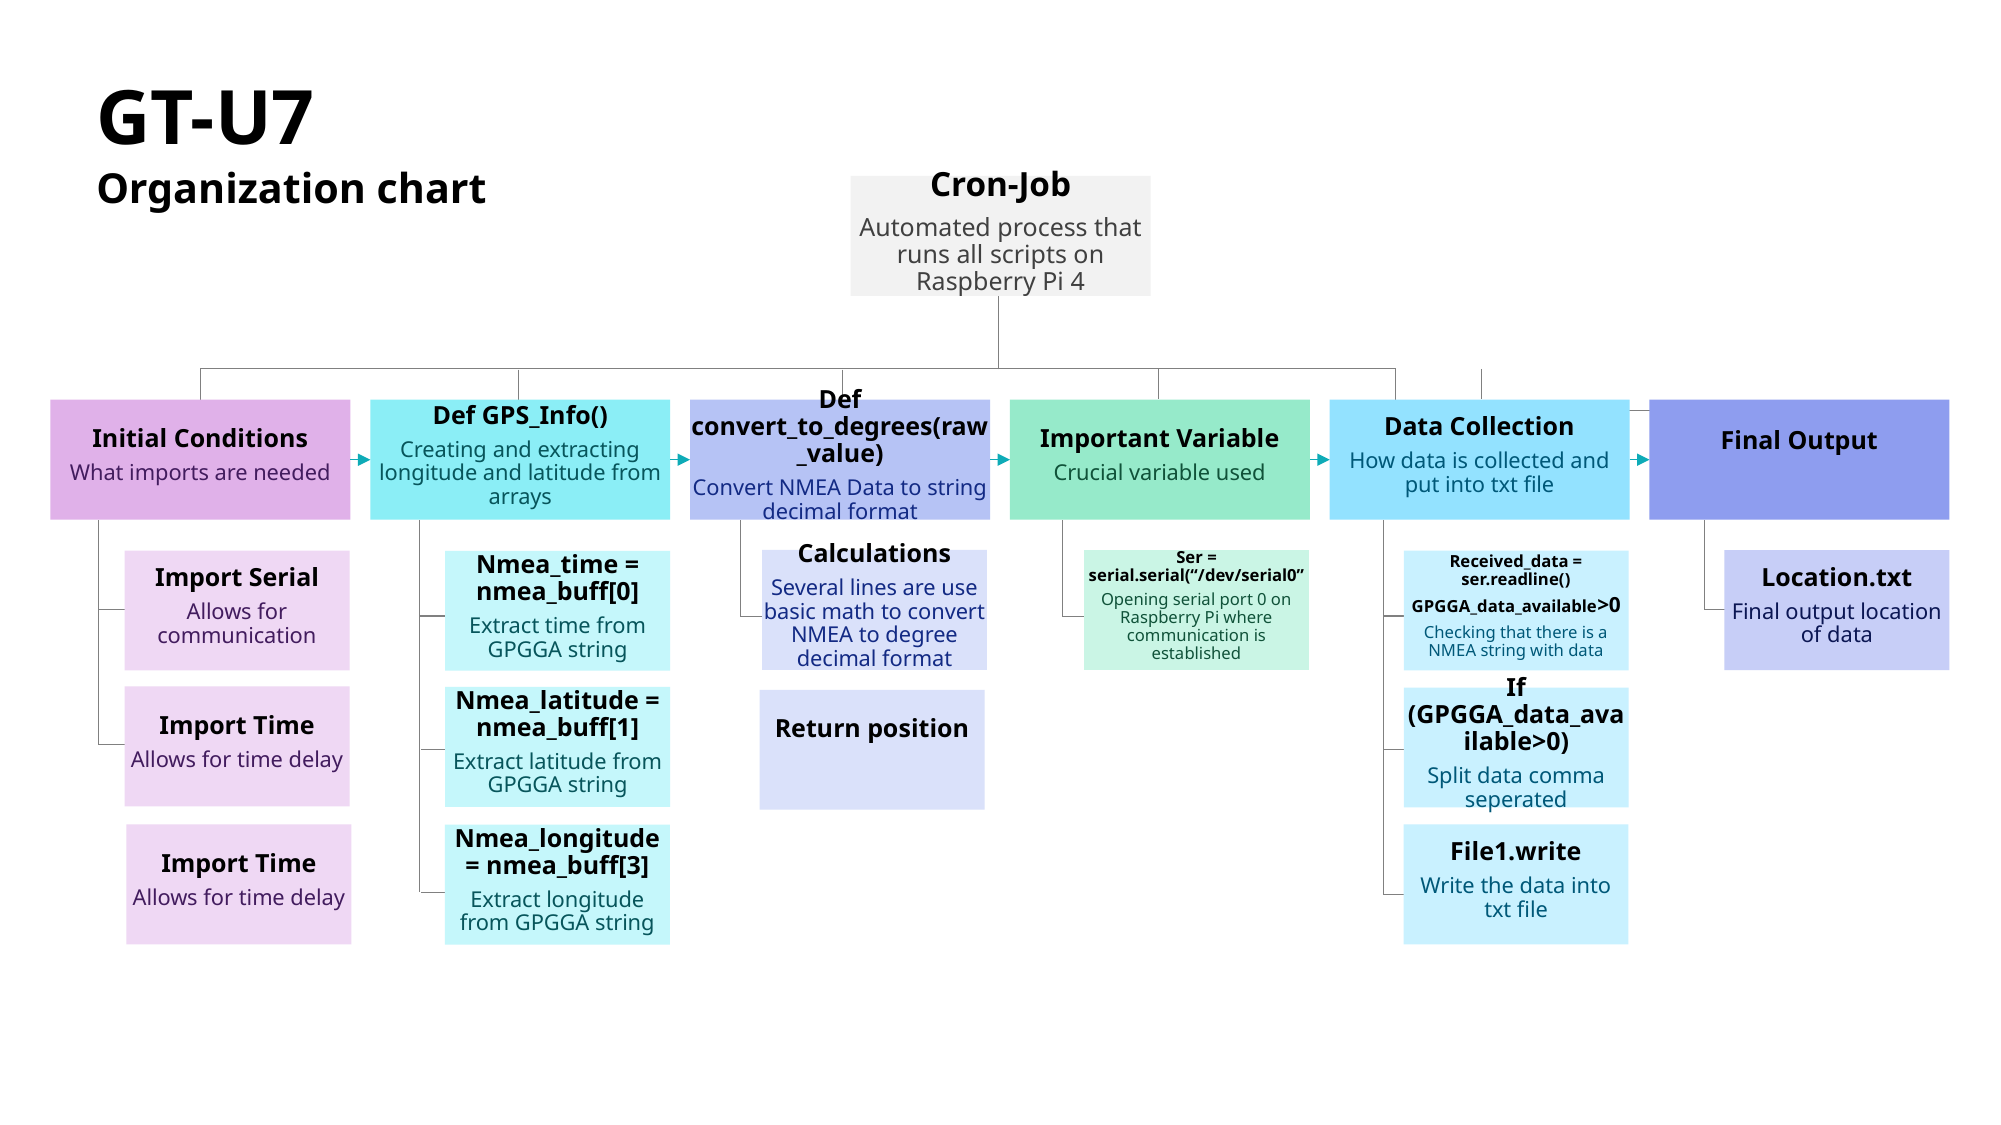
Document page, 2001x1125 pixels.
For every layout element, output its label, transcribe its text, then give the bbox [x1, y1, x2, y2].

text_box Import Time Allows for time delay [125, 823, 352, 945]
text_box Import Time Allows for time delay [124, 685, 351, 807]
text_box Cron-Job Automated process that runs all scripts on Raspberry Pi 4 [850, 175, 1152, 297]
text_box Nmea_time = nmea_buff[0] Extract time from GPGGA string [444, 550, 671, 672]
text_box Initial Conditions What imports are needed [49, 399, 351, 521]
text_box Nmea_latitude = nmea_buff[1] Extract latitude from GPGGA string [444, 686, 671, 808]
text_box Def GPS_Info() Creating and extracting longitude and latitude from arrays [369, 400, 671, 521]
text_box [200, 368, 987, 400]
text_box Def convert_to_degrees(raw_value) Convert NMEA Data to string decimal format [689, 400, 991, 521]
text_box Calculations Several lines are use basic math to convert NMEA to degree decimal format [761, 549, 988, 671]
text_box Final Output [1648, 399, 1950, 521]
list Organization chart [81, 160, 669, 221]
text_box Nmea_longitude = nmea_buff[3] Extract longitude from GPGGA string [444, 824, 671, 946]
text_box Location.txt Final output location of data [1723, 549, 1950, 671]
text_box File1.write Write the data into txt file [1402, 823, 1629, 945]
text_box If (GPGGA_data_available>0) Split data comma seperated [1403, 686, 1630, 808]
text_box Ser = serial.serial(“/dev/serial0” Opening serial port 0 on Raspberry Pi where communication is established [1083, 549, 1310, 671]
text_box Import Serial Allows for communication [124, 549, 351, 671]
title GT-U7 [81, 50, 941, 191]
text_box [987, 368, 1804, 411]
text_box Received_data = ser.readline() GPGGA_data_available>0 Checking that there is a NMEA string with data [1403, 549, 1630, 671]
text_box Return position [759, 689, 986, 811]
text_box Data Collection How data is collected and put into txt file [1329, 411, 1631, 521]
text_box Important Variable Crucial variable used [1009, 411, 1311, 521]
